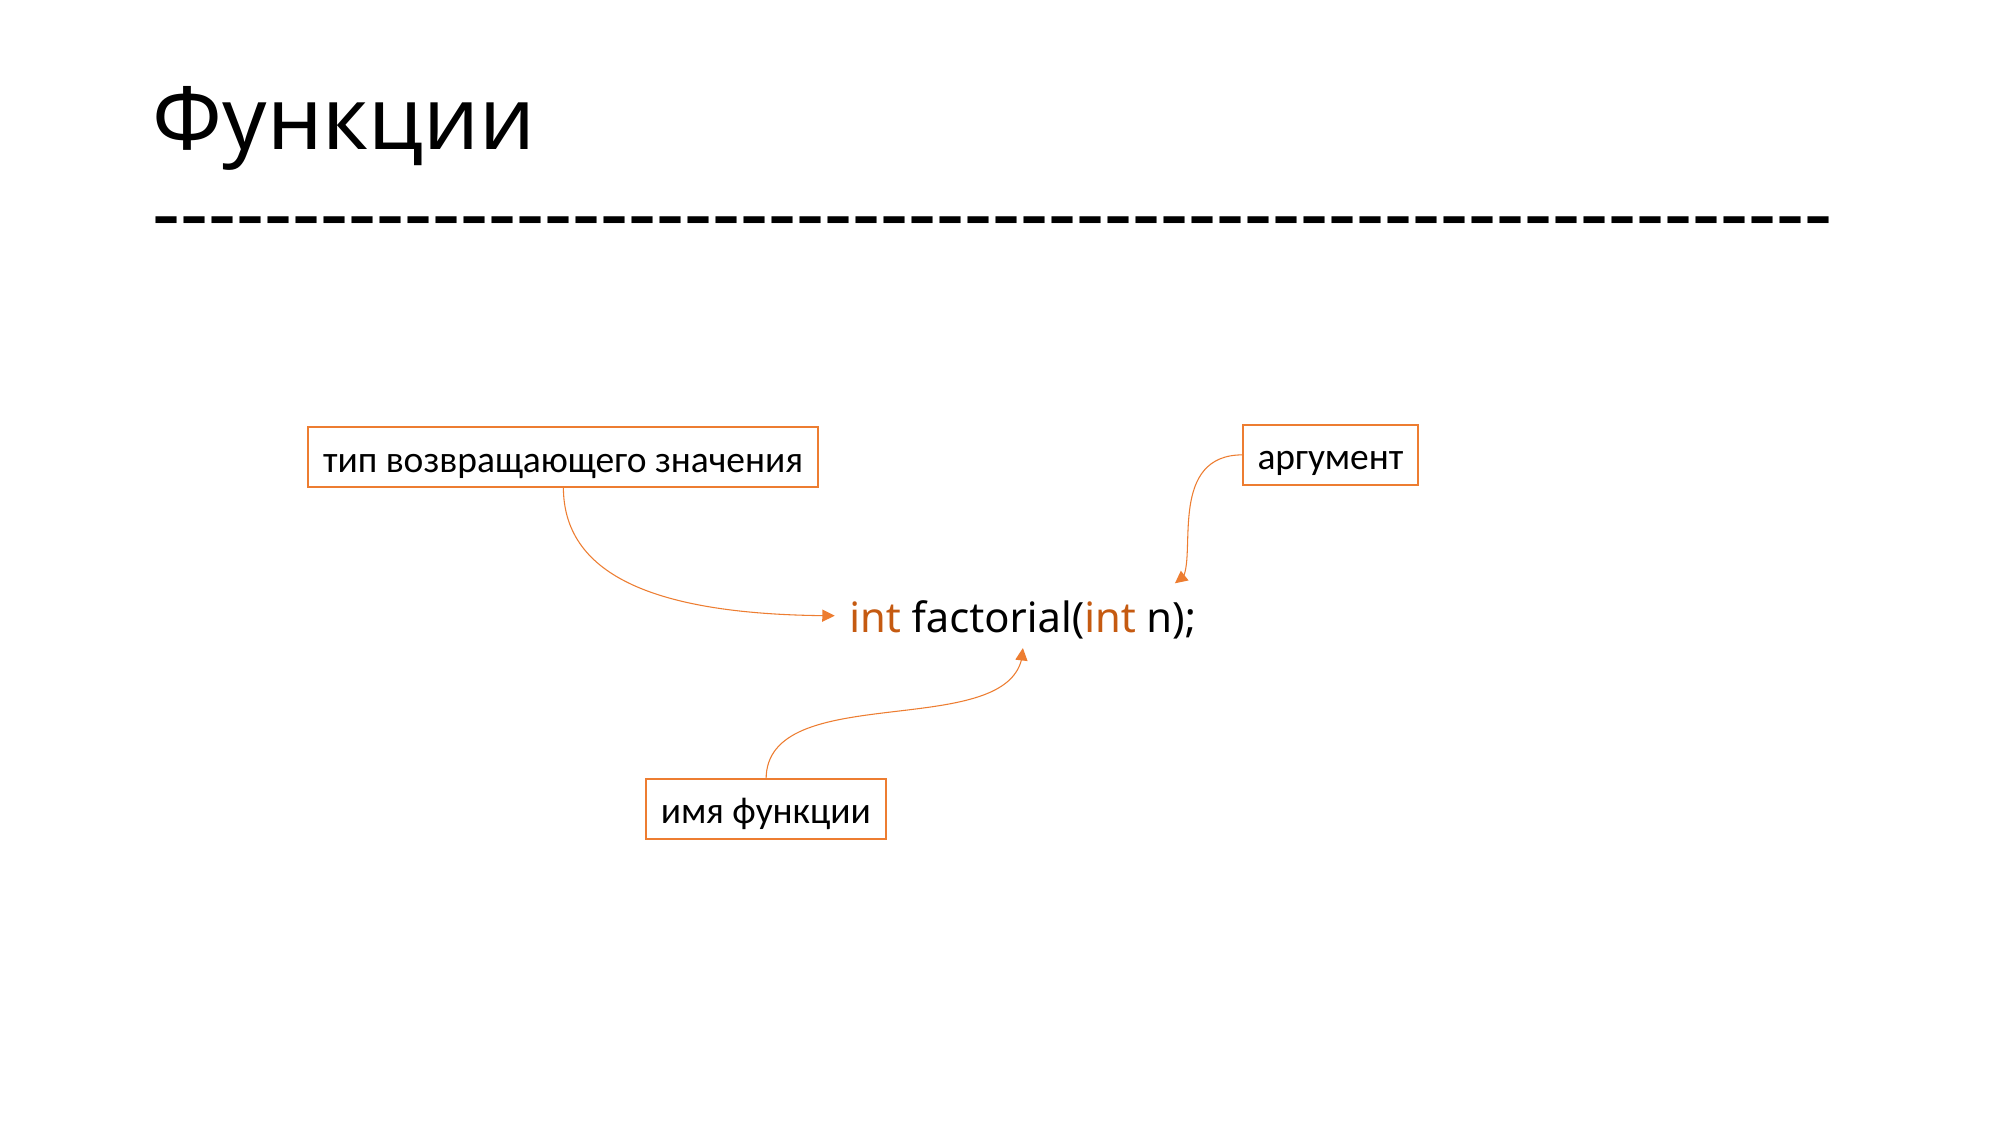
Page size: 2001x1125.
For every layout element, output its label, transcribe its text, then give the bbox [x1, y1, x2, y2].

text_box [829, 585, 960, 843]
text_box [588, 462, 718, 642]
text_box имя функции [645, 778, 829, 840]
text_box аргумент [1242, 424, 1419, 486]
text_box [1174, 455, 1242, 584]
text_box int factorial(int n); [834, 583, 1212, 649]
text_box тип возвращающего значения [307, 426, 819, 488]
title Функции ------------------------------------------------------------ [137, 59, 1863, 278]
